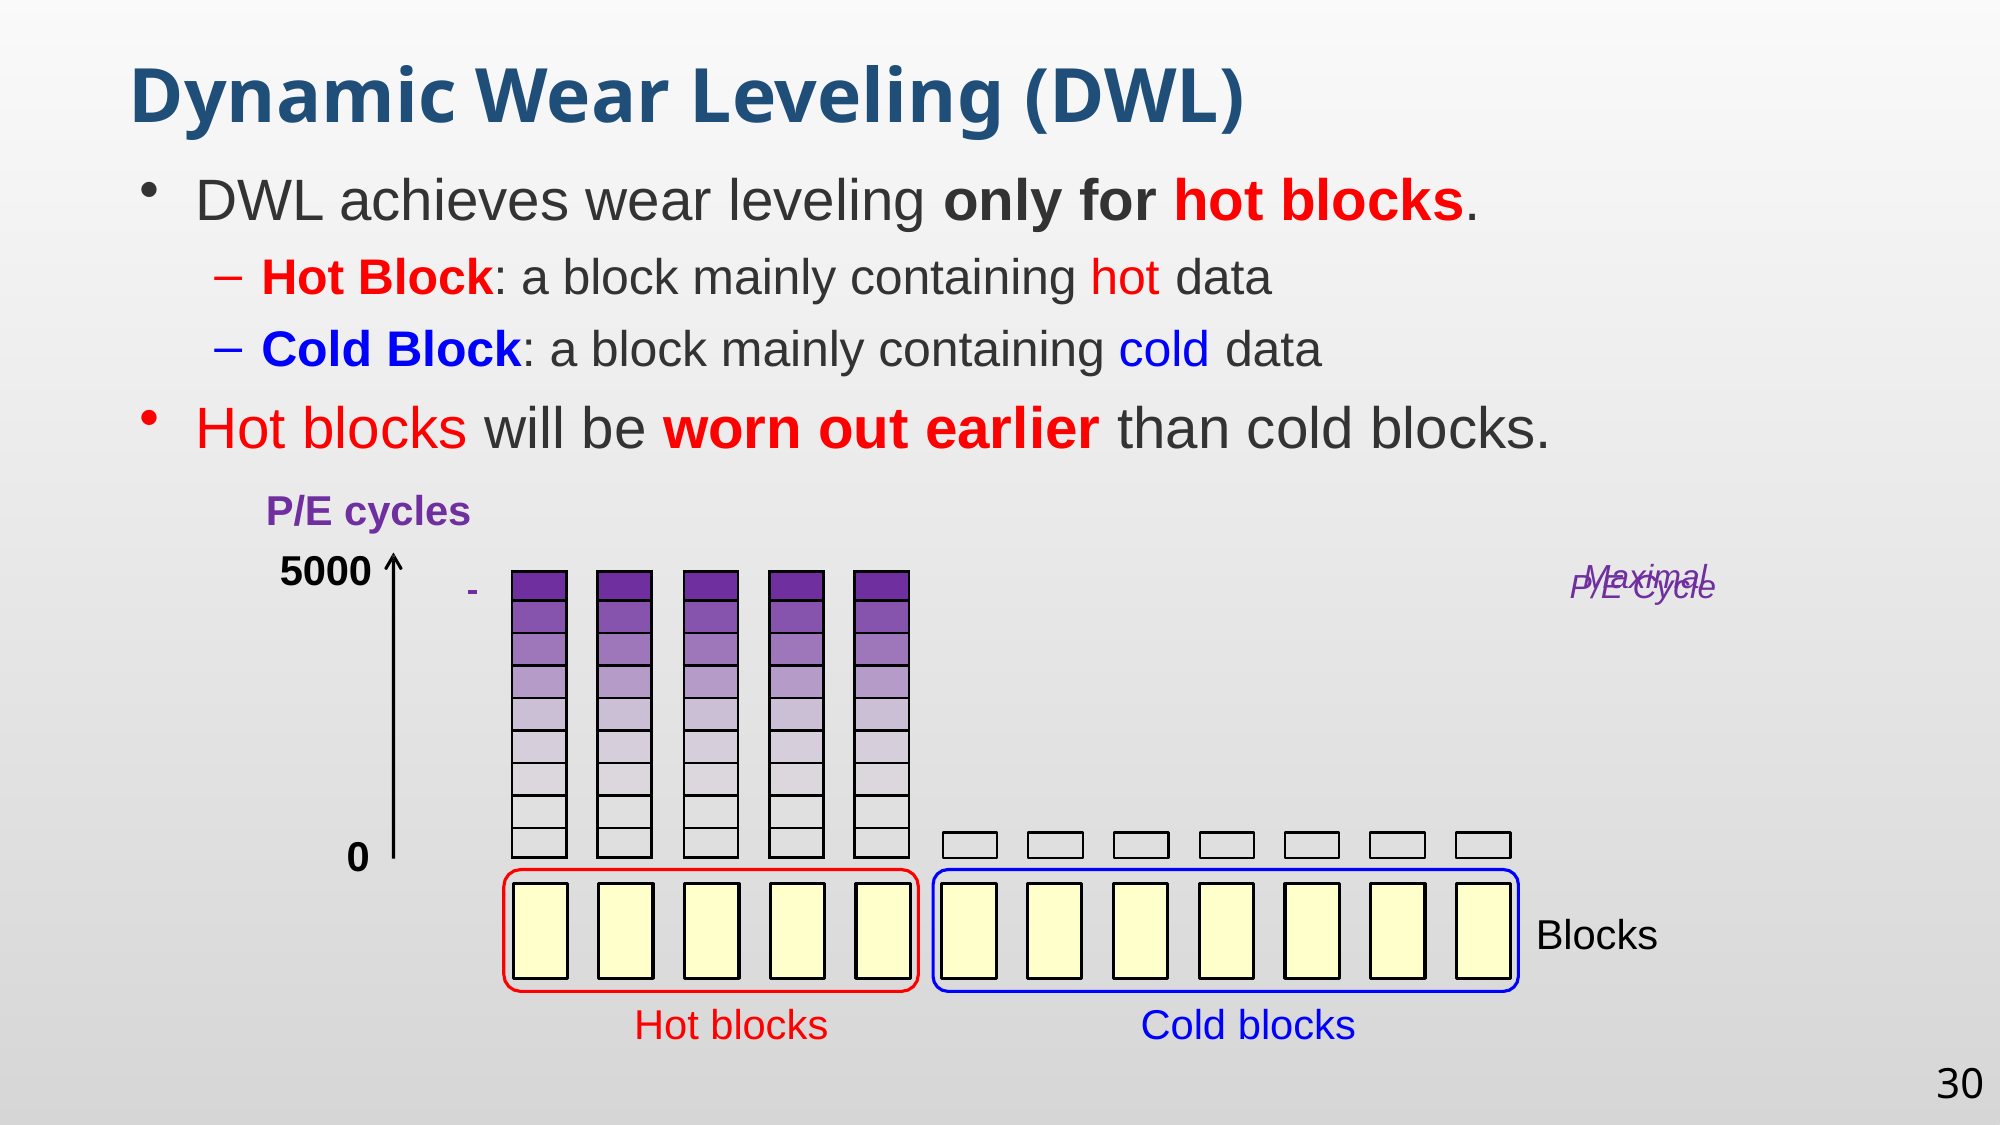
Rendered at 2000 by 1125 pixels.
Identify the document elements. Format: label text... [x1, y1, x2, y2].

text_box [941, 883, 997, 979]
text_box [1113, 883, 1168, 979]
table_cell [856, 797, 908, 827]
text_box Hot blocks [632, 995, 831, 1048]
text_box [684, 883, 739, 979]
table_cell [856, 764, 908, 794]
text_box [770, 883, 825, 979]
text_box [1199, 883, 1254, 979]
table_cell [513, 699, 565, 729]
table_cell [599, 732, 650, 762]
text_box Maximal [456, 515, 1708, 658]
table_cell [513, 658, 565, 664]
table_cell [771, 667, 822, 697]
text_box [384, 552, 403, 859]
text_box [1114, 832, 1169, 859]
table_cell [599, 658, 650, 664]
table_cell [771, 829, 822, 856]
text_box P/E Cycle [1708, 563, 1719, 606]
table_cell [856, 667, 908, 697]
table_cell [771, 658, 822, 664]
text_box 0 [344, 827, 372, 880]
text_box [513, 883, 568, 979]
table_cell [685, 658, 737, 664]
text_box 30 [1811, 1070, 2000, 1101]
table_cell [513, 667, 565, 697]
table_cell [685, 667, 737, 697]
table_cell [599, 667, 650, 697]
table_cell [856, 658, 908, 664]
text_box [1370, 832, 1425, 859]
text_box [1284, 883, 1340, 979]
table_cell [771, 732, 822, 762]
table_cell [856, 699, 908, 729]
table_cell [599, 699, 650, 729]
table_cell [685, 732, 737, 762]
table_cell [771, 797, 822, 827]
table_cell [856, 732, 908, 762]
text_box 5000 [277, 542, 375, 595]
text_box [1284, 832, 1339, 859]
text_box Dynamic Wear Leveling (DWL) [113, 30, 1886, 147]
text_box [933, 869, 1519, 992]
table_cell [513, 732, 565, 762]
table_cell [513, 764, 565, 794]
text_box [1456, 832, 1511, 859]
text_box DWL achieves wear leveling only for hot blocks. Hot Block: a block mainly containing hot data Cold Block: a block mainly containing cold data Hot blocks will be worn out earlier than cold blocks. P/E cycles [137, 145, 1555, 534]
table_cell [513, 797, 565, 827]
text_box [1370, 883, 1425, 979]
table_cell [685, 797, 737, 827]
table_cell [856, 829, 908, 856]
table_cell [599, 764, 650, 794]
text_box [1456, 883, 1511, 979]
table_cell [771, 699, 822, 729]
text_box [1199, 832, 1255, 859]
table_cell [771, 764, 822, 794]
table_cell [685, 764, 737, 794]
text_box [503, 869, 919, 992]
table_cell [599, 797, 650, 827]
text_box Blocks [1533, 905, 1661, 958]
table_cell [685, 699, 737, 729]
table_cell [599, 829, 650, 856]
text_box [598, 883, 654, 979]
text_box [942, 832, 997, 859]
text_box [856, 883, 911, 979]
text_box Cold blocks [1138, 995, 1359, 1048]
table_cell [685, 829, 737, 856]
text_box [1027, 883, 1082, 979]
table_cell [513, 829, 565, 856]
text_box [1028, 832, 1083, 859]
